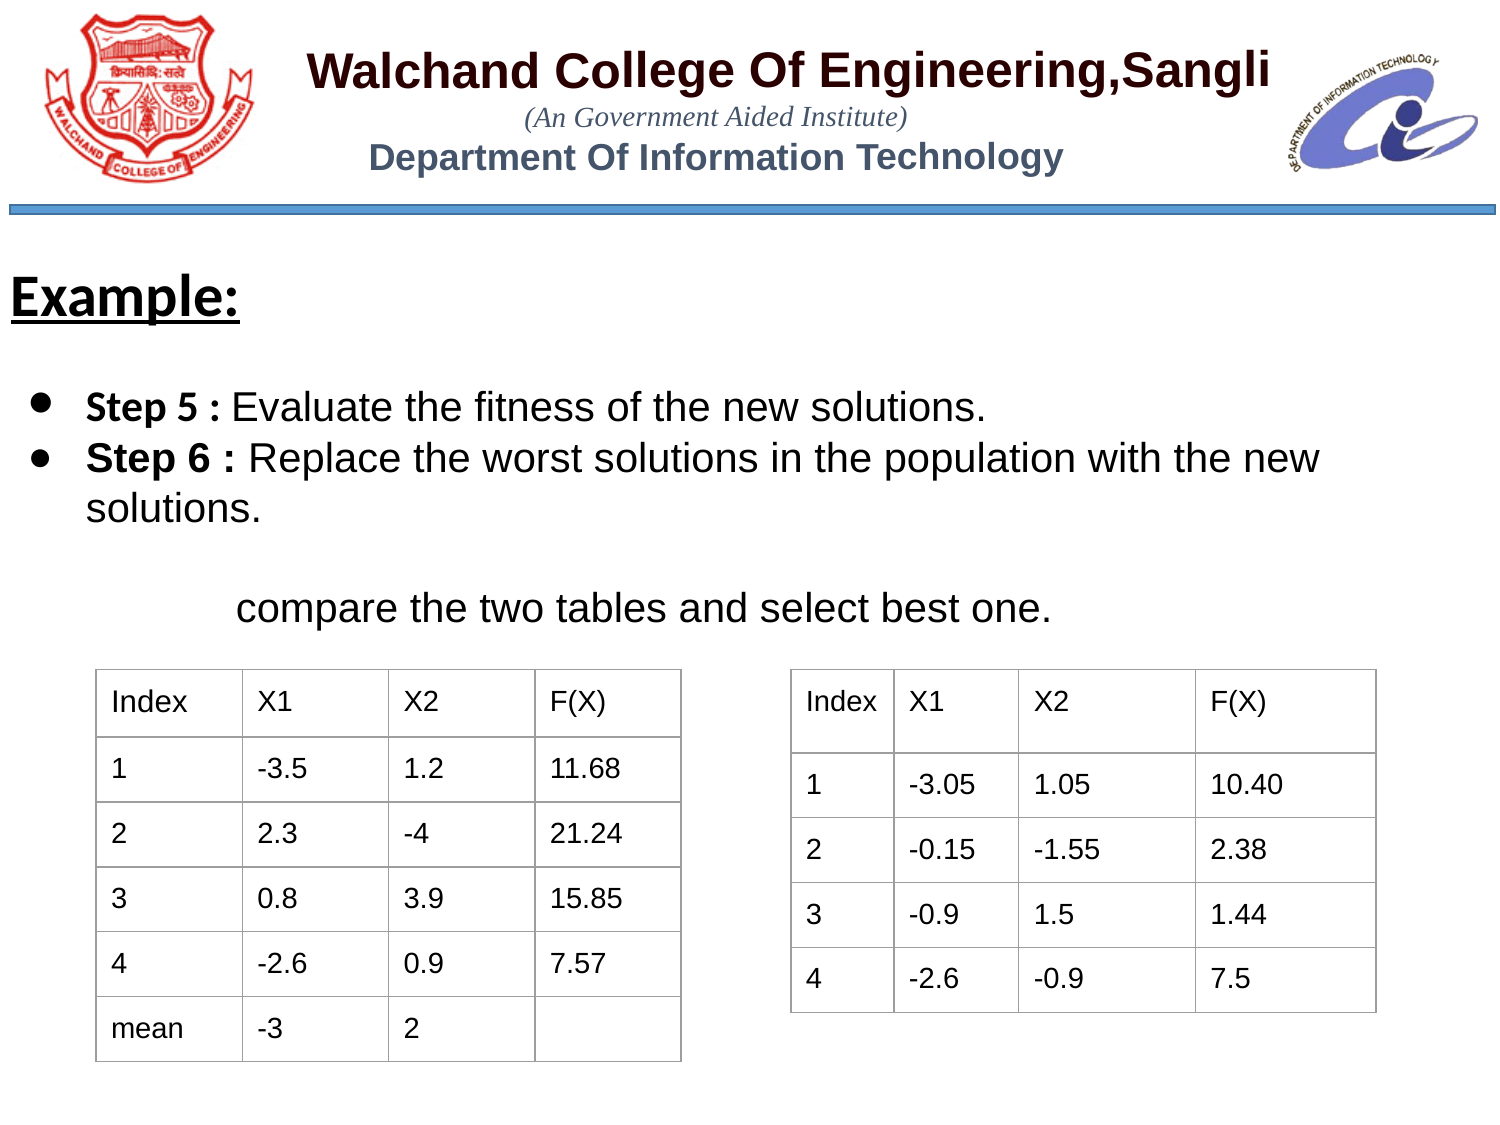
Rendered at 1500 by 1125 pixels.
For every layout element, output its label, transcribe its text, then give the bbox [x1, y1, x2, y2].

table_cell 2 [792, 818, 893, 882]
table_cell -1.55 [1019, 818, 1195, 882]
table_cell 0.9 [389, 932, 534, 996]
table_cell 4 [97, 932, 242, 996]
table_cell 1.44 [1196, 883, 1375, 947]
table_cell 3 [97, 868, 242, 931]
table_cell mean [97, 997, 242, 1061]
table_cell -3.05 [895, 754, 1018, 817]
table_cell -2.6 [895, 948, 1018, 1012]
table_cell 2 [97, 803, 242, 866]
table_header X1 [895, 670, 1018, 752]
table_cell -0.9 [1019, 948, 1195, 1012]
table_cell -3 [243, 997, 388, 1061]
text_box Example: Step 5 : Evaluate the fitness of the new solutions. Step 6 : Replace the worst solutions in the population with the new solutions. compare the two tables and select best one. [0, 248, 1437, 1125]
table_header Index [792, 670, 893, 752]
text_box Walchand College Of Engineering,Sangli (An Government Aided Institute) Department Of Information Technology [263, 22, 1289, 193]
table_cell 1 [792, 754, 893, 817]
table_header X1 [243, 670, 388, 736]
table_cell 11.68 [536, 738, 680, 801]
table_cell 10.40 [1196, 754, 1375, 817]
table_cell 1 [97, 738, 242, 801]
table_cell -0.15 [895, 818, 1018, 882]
table_header F(X) [1196, 670, 1375, 752]
table_header F(X) [536, 670, 680, 736]
table_cell 3.9 [389, 868, 534, 931]
table_cell 1.2 [389, 738, 534, 801]
table_cell 21.24 [536, 803, 680, 866]
table_header Index [97, 670, 242, 736]
table_cell 2.3 [243, 803, 388, 866]
table_cell -2.6 [243, 932, 388, 996]
table_cell 0.8 [243, 868, 388, 931]
table_cell 2 [389, 997, 534, 1061]
table_cell 1.5 [1019, 883, 1195, 947]
table_cell 7.5 [1196, 948, 1375, 1012]
table_cell -3.5 [243, 738, 388, 801]
table_cell -0.9 [895, 883, 1018, 947]
table_cell 3 [792, 883, 893, 947]
table_cell 1.05 [1019, 754, 1195, 817]
table_header X2 [1019, 670, 1195, 752]
table_cell 2.38 [1196, 818, 1375, 882]
table_cell [536, 997, 680, 1061]
table_cell 15.85 [536, 868, 680, 931]
table_cell 4 [792, 948, 893, 1012]
table_cell -4 [389, 803, 534, 866]
text_box [9, 205, 1495, 215]
picture [1288, 54, 1479, 172]
table_cell 7.57 [536, 932, 680, 996]
picture [37, 13, 264, 186]
table_header X2 [389, 670, 534, 736]
